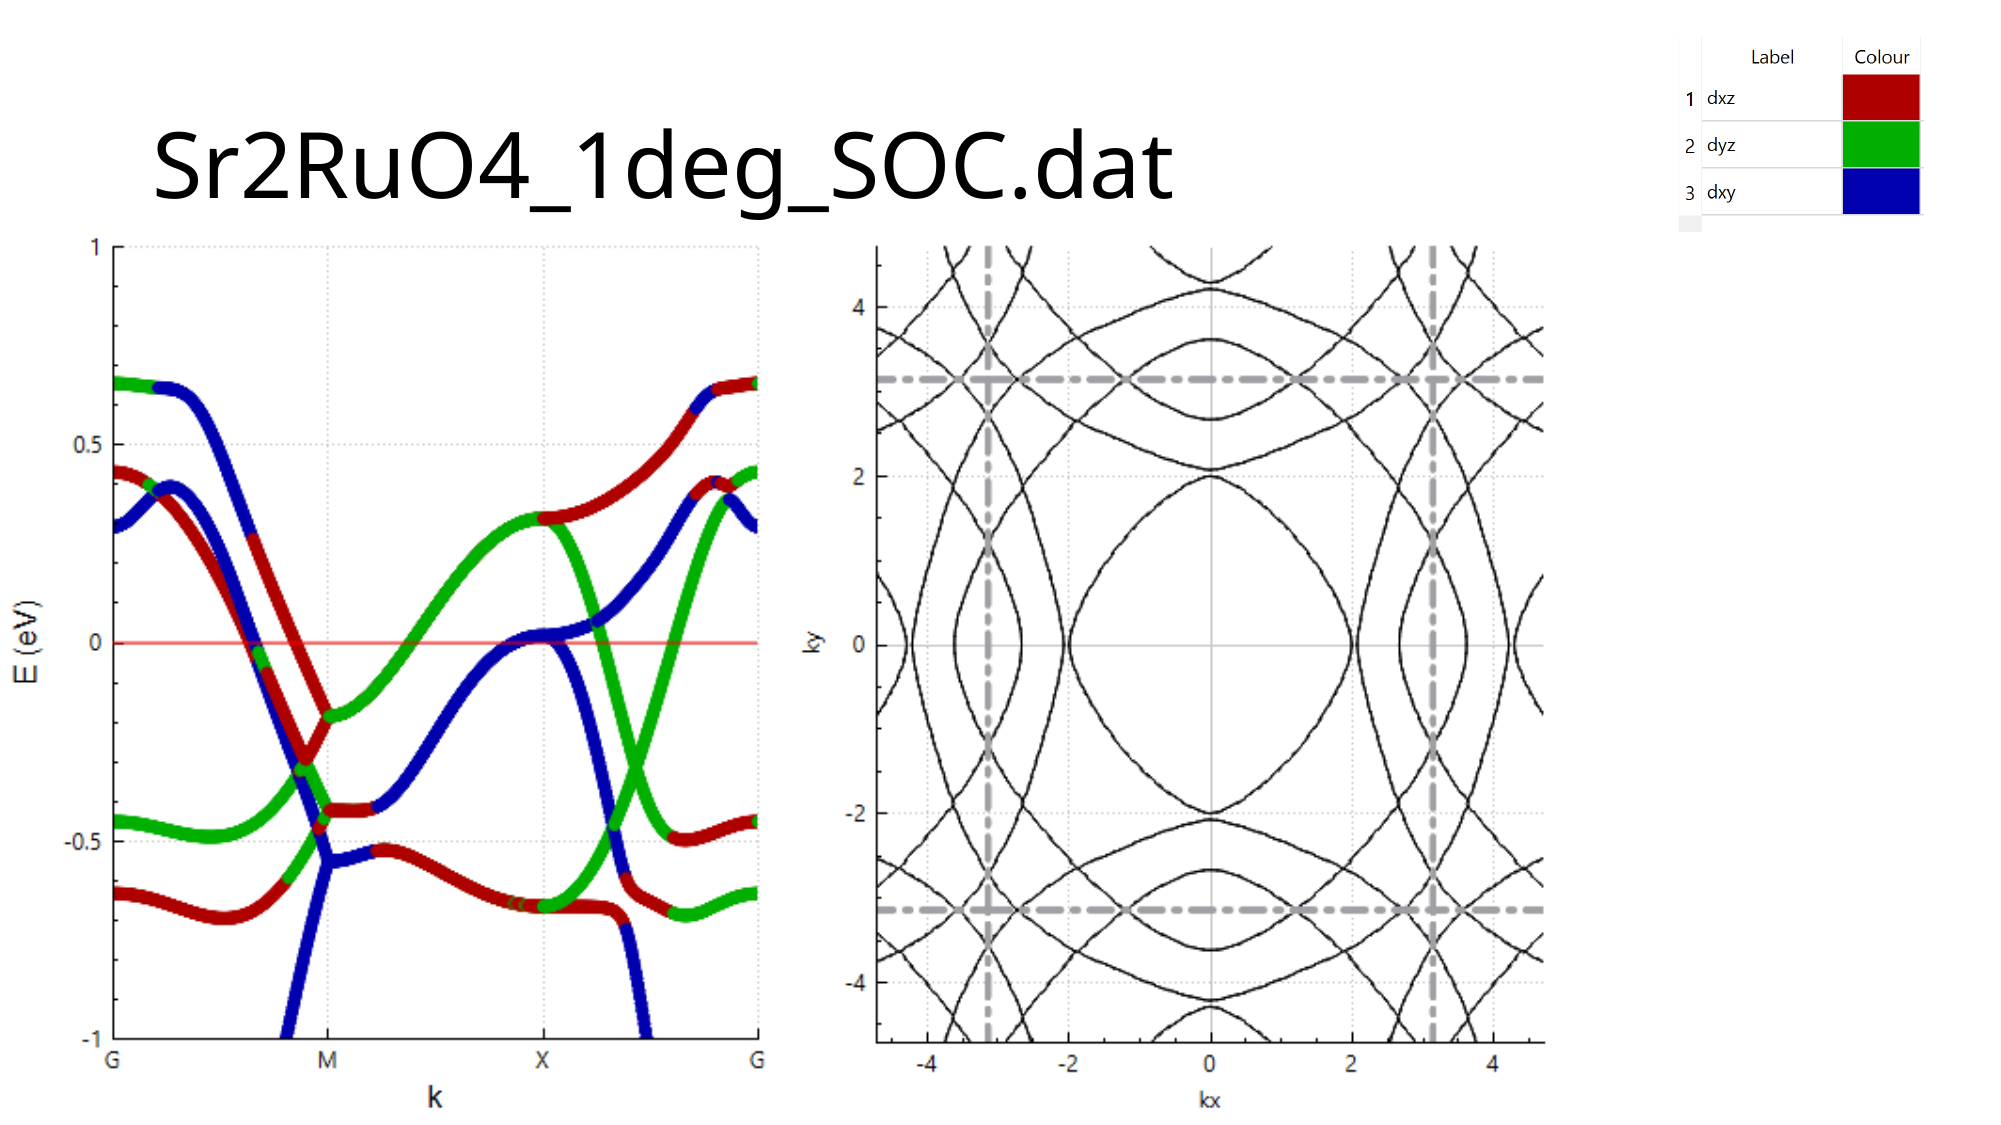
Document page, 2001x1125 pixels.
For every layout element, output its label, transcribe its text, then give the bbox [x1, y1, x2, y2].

picture [1678, 37, 1924, 232]
title Sr2RuO4_1deg_SOC.dat [137, 59, 1863, 278]
picture [0, 220, 1572, 1125]
